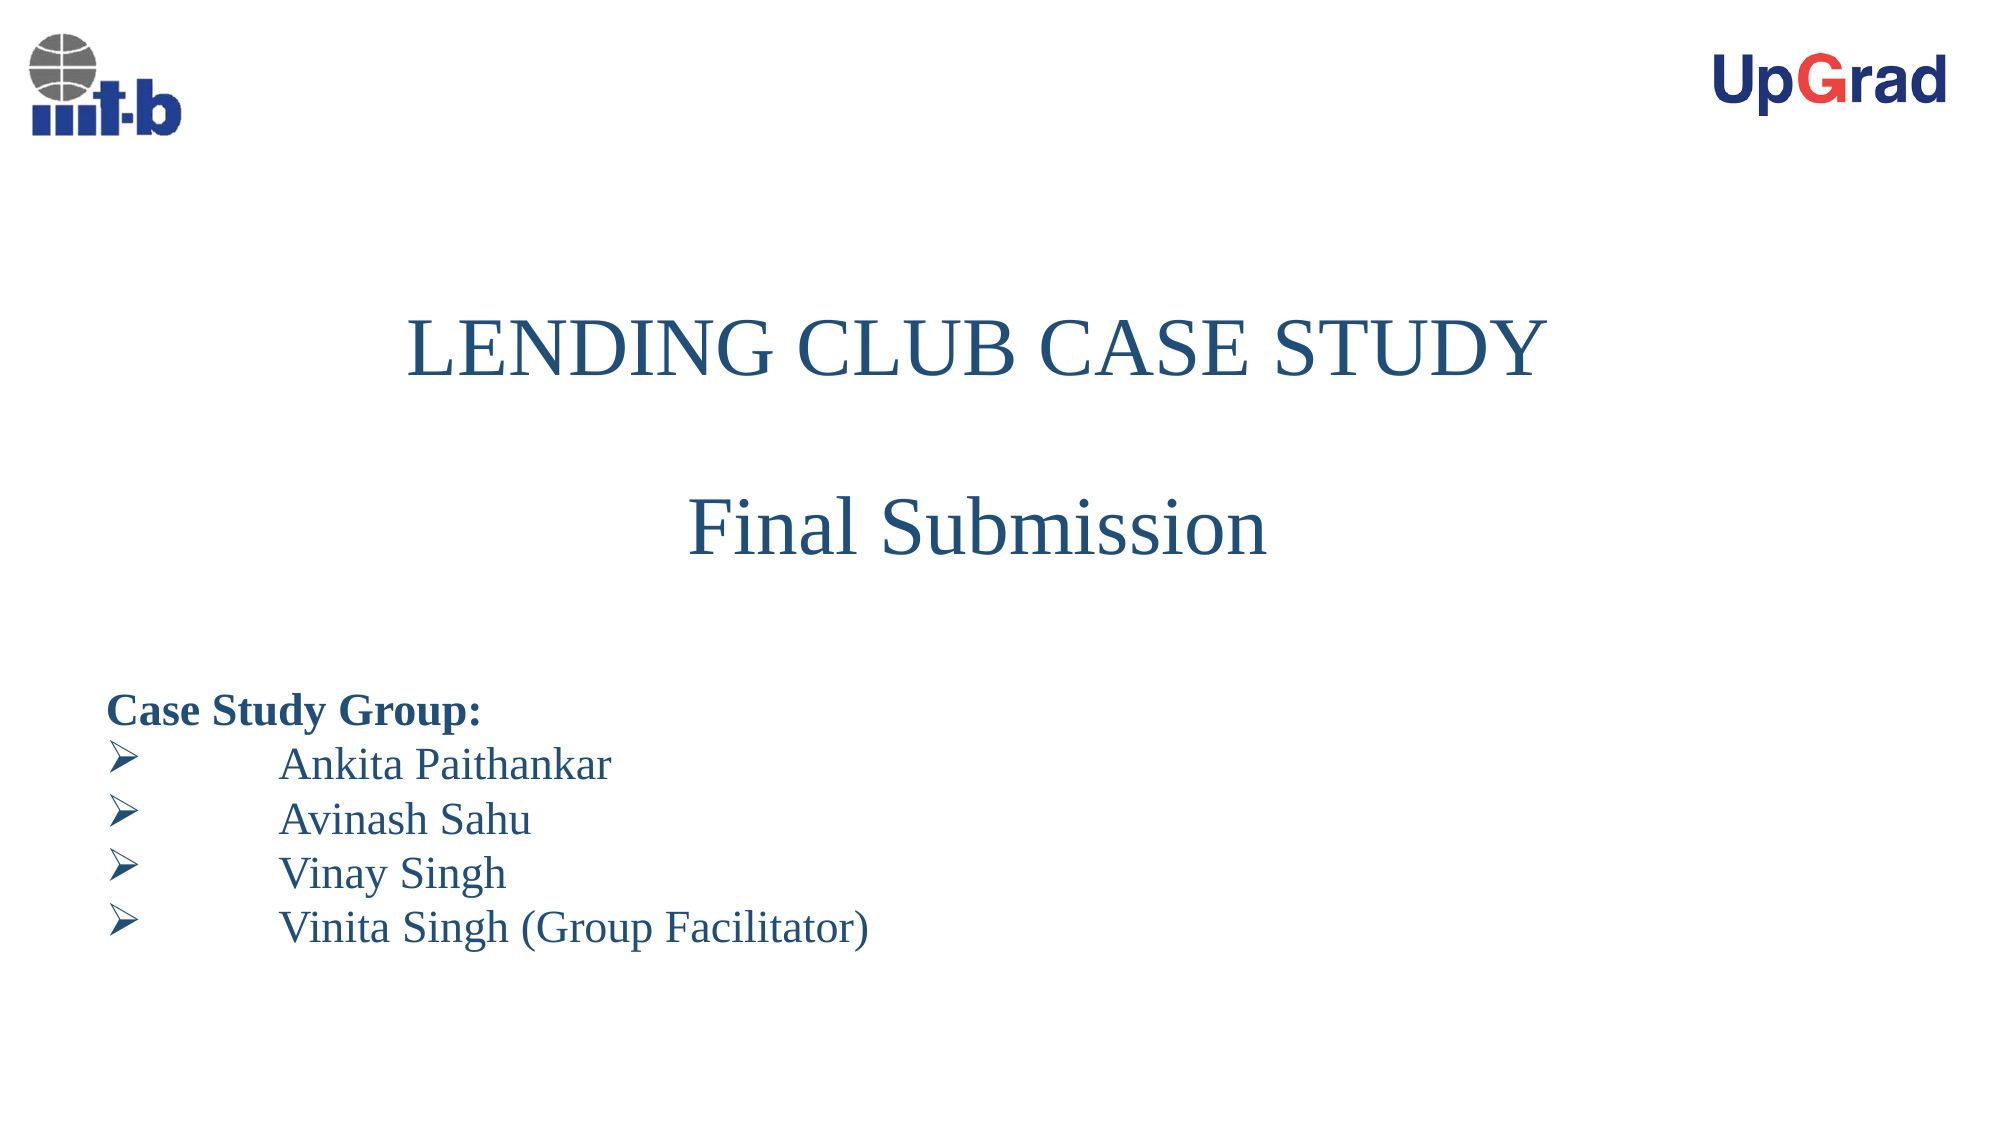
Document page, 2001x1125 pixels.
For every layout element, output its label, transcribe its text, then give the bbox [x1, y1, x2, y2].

title LENDING CLUB CASE STUDY Final Submission [228, 56, 1729, 581]
subtitle Case Study Group: Ankita Paithankar Avinash Sahu Vinay Singh Vinita Singh (Group Facilitator) [90, 678, 1002, 1021]
picture [1714, 53, 1952, 116]
picture [0, 29, 208, 163]
